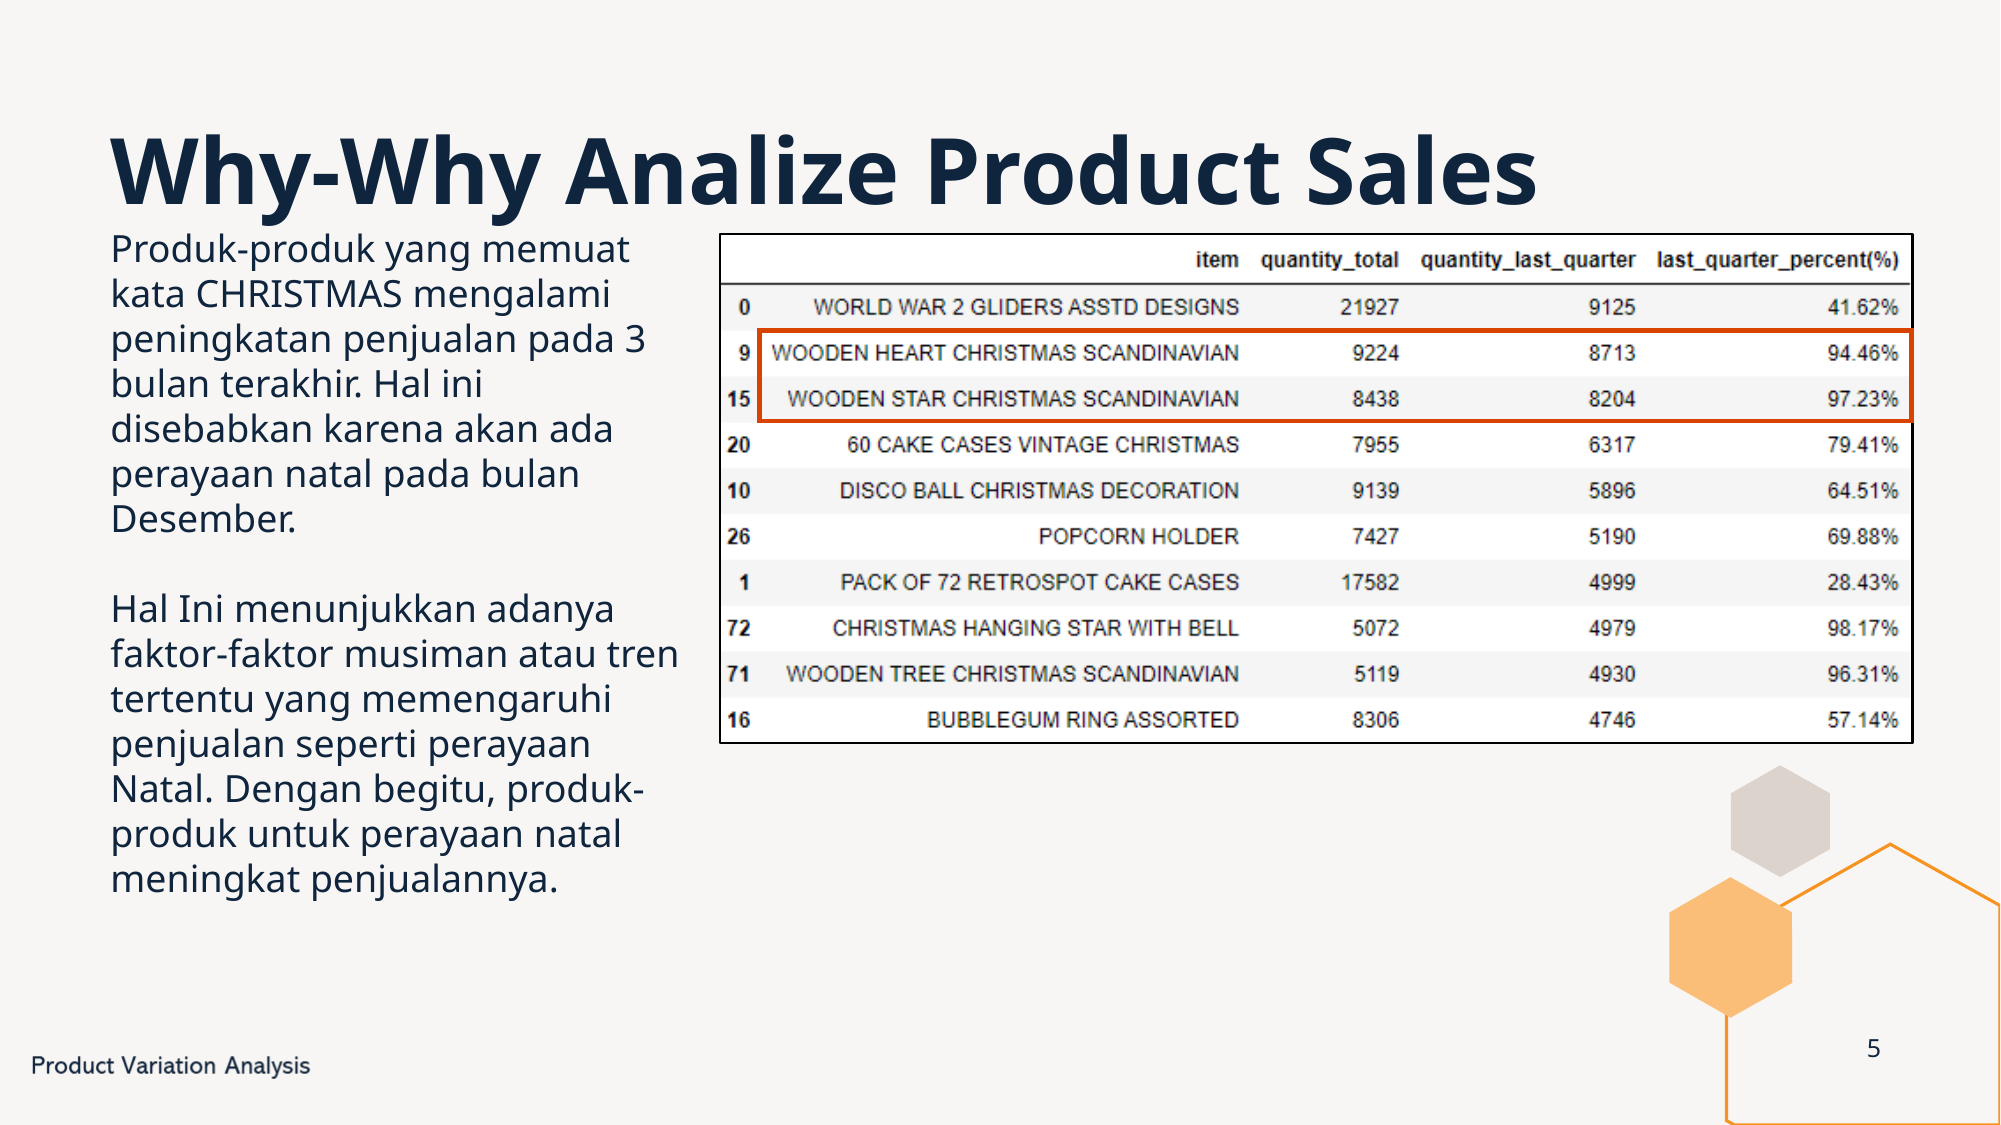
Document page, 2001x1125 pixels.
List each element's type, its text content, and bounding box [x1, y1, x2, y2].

slide_number 5 [1836, 1020, 1912, 1080]
picture [720, 234, 1912, 742]
picture [15, 1035, 692, 1096]
title Why-Why Analize Product Sales [95, 118, 1882, 352]
text_box Produk-produk yang memuat kata CHRISTMAS mengalami peningkatan penjualan pada 3 bulan terakhir. Hal ini disebabkan karena akan ada perayaan natal pada bulan Desember. Hal Ini menunjukkan adanya faktor-faktor musiman atau tren tertentu yang memengaruhi penjualan seperti perayaan Natal. Dengan begitu, produk-produk untuk perayaan natal meningkat penjualannya. [95, 260, 705, 865]
